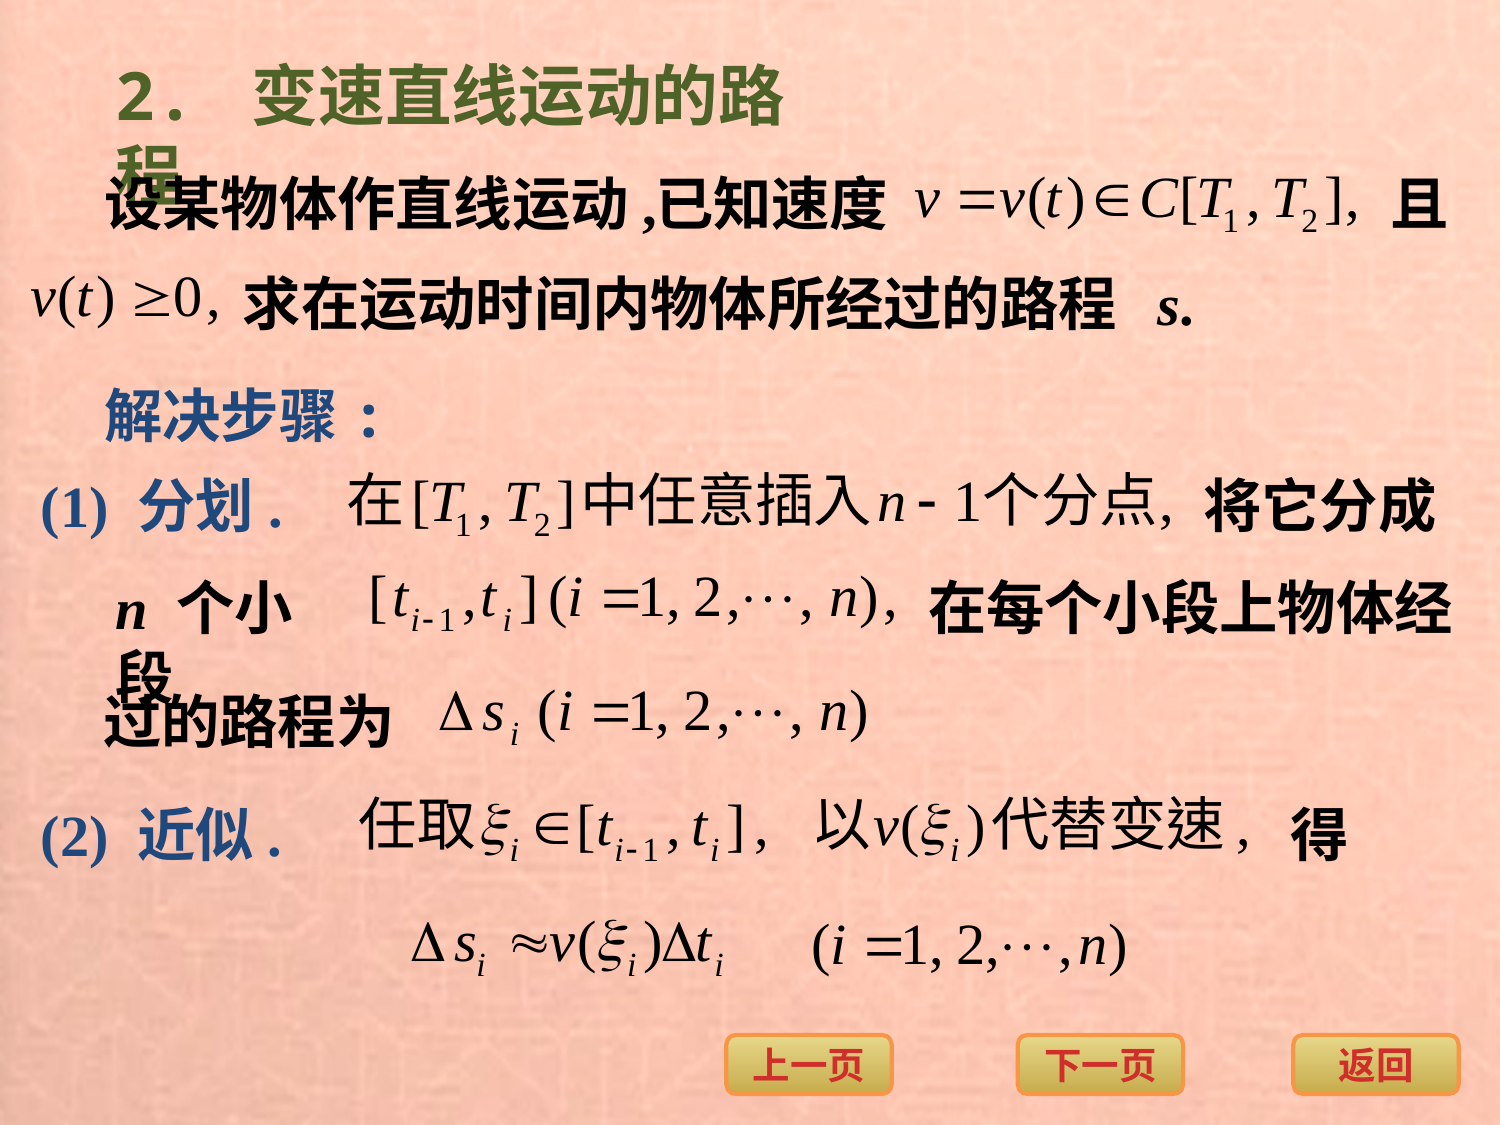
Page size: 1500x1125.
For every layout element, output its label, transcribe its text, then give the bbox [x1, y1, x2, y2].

text_box (2) 近似. [25, 790, 338, 876]
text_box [355, 791, 774, 876]
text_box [809, 918, 1135, 984]
text_box 将它分成 [1188, 462, 1476, 547]
text_box 求在运动时间内物体所经过的路程 s. [228, 260, 1223, 345]
text_box n 个小段 [101, 563, 364, 677]
text_box 设某物体作直线运动, [89, 160, 640, 245]
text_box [369, 566, 904, 647]
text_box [27, 269, 227, 336]
text_box 且 [1376, 160, 1476, 245]
text_box 解决步骤: [89, 371, 401, 457]
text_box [344, 466, 1179, 543]
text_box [407, 911, 735, 991]
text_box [912, 166, 1365, 239]
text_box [435, 680, 876, 760]
text_box 过的路程为 [88, 677, 426, 763]
text_box (1) 分划. [26, 461, 377, 547]
text_box 得 [1276, 790, 1402, 876]
picture [0, 0, 1500, 1125]
text_box 在每个小段上物体经 [913, 563, 1476, 649]
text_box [817, 791, 1256, 876]
text_box 2. 变速直线运动的路程 [100, 46, 864, 146]
text_box 已知速度 [640, 159, 904, 245]
